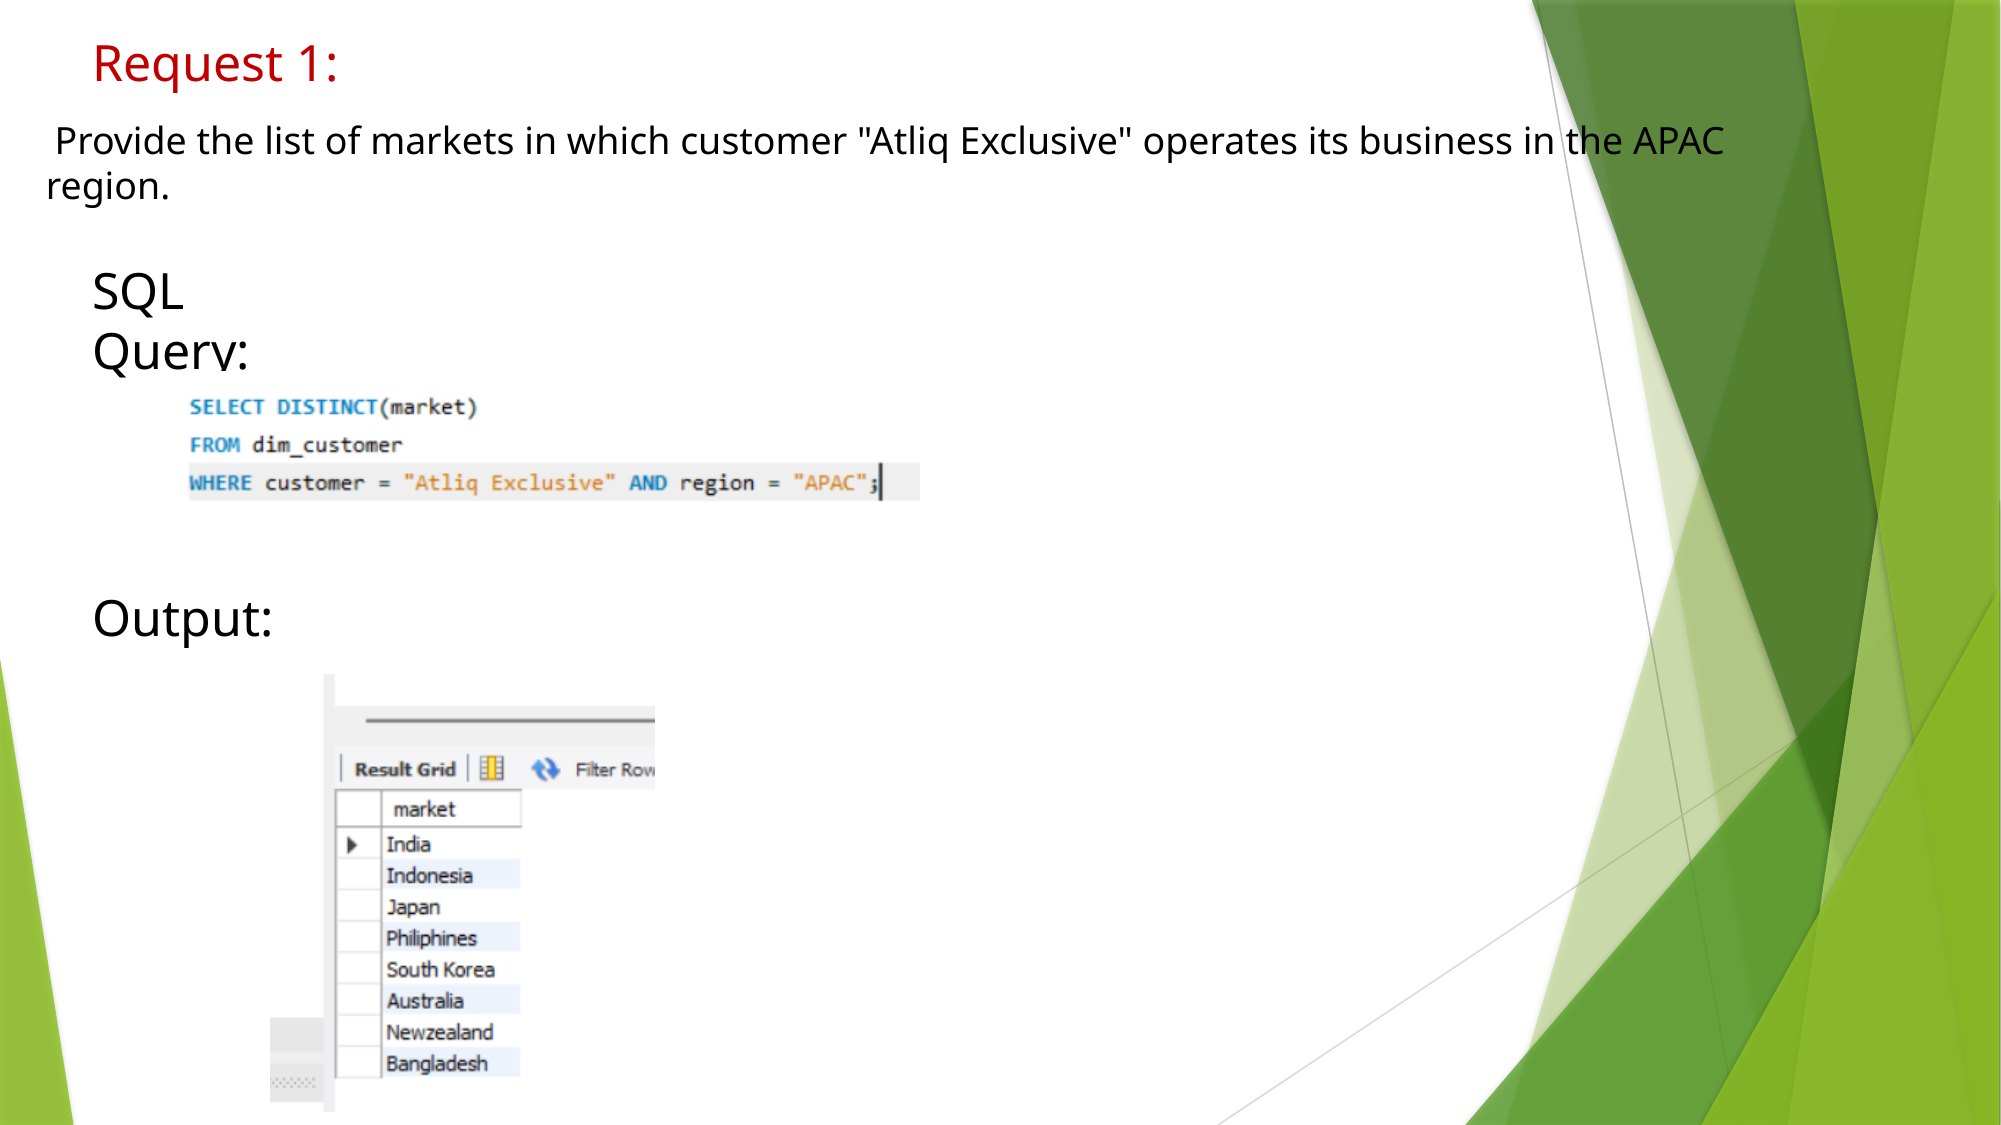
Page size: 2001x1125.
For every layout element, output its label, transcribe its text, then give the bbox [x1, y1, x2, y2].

text_box SQL Query: [77, 251, 357, 387]
text_box Request 1: [77, 23, 357, 99]
text_box Output: [77, 578, 357, 654]
text_box Provide the list of markets in which customer "Atliq Exclusive" operates its business in the APAC region. [31, 109, 1865, 215]
picture [169, 371, 921, 559]
picture [269, 674, 656, 1112]
